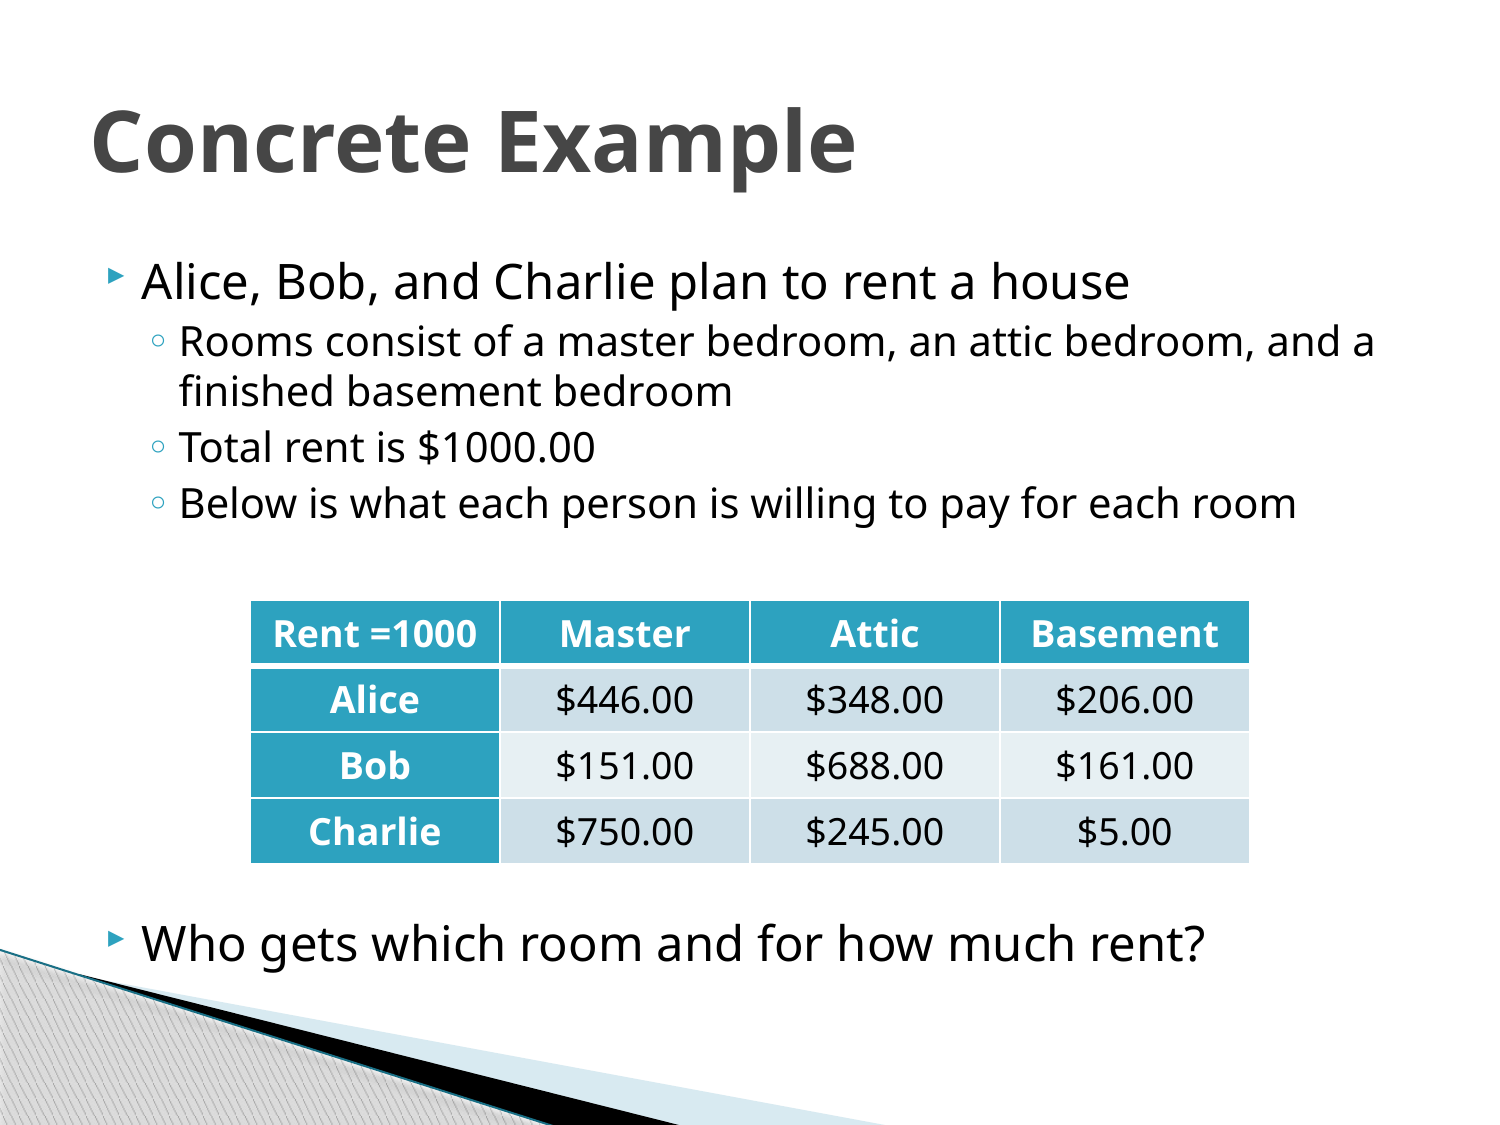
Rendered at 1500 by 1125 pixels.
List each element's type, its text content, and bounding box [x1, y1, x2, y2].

table_cell $5.00 [1001, 799, 1249, 863]
table_cell $206.00 [1001, 669, 1249, 731]
table_cell $750.00 [501, 799, 749, 863]
table_cell $151.00 [501, 733, 749, 797]
table_header Master [501, 601, 749, 663]
table_header Rent =1000 [251, 601, 499, 663]
table_cell $161.00 [1001, 733, 1249, 797]
title Concrete Example [75, 45, 1425, 233]
table_cell $446.00 [501, 669, 749, 731]
table_cell $688.00 [751, 733, 999, 797]
table_cell $245.00 [751, 799, 999, 863]
table_cell $348.00 [751, 669, 999, 731]
list Alice, Bob, and Charlie plan to rent a house Rooms consist of a master bedroom, an attic bedroom, and a finished basement bedroom Total rent is $1000.00 Below is what each person is willing to pay for each room Who gets which room and for how much rent? [75, 243, 1425, 986]
table_cell Charlie [251, 799, 499, 863]
table_header Basement [1001, 601, 1249, 663]
table_cell Bob [251, 733, 499, 797]
table_header Attic [751, 601, 999, 663]
table_cell Alice [251, 669, 499, 731]
